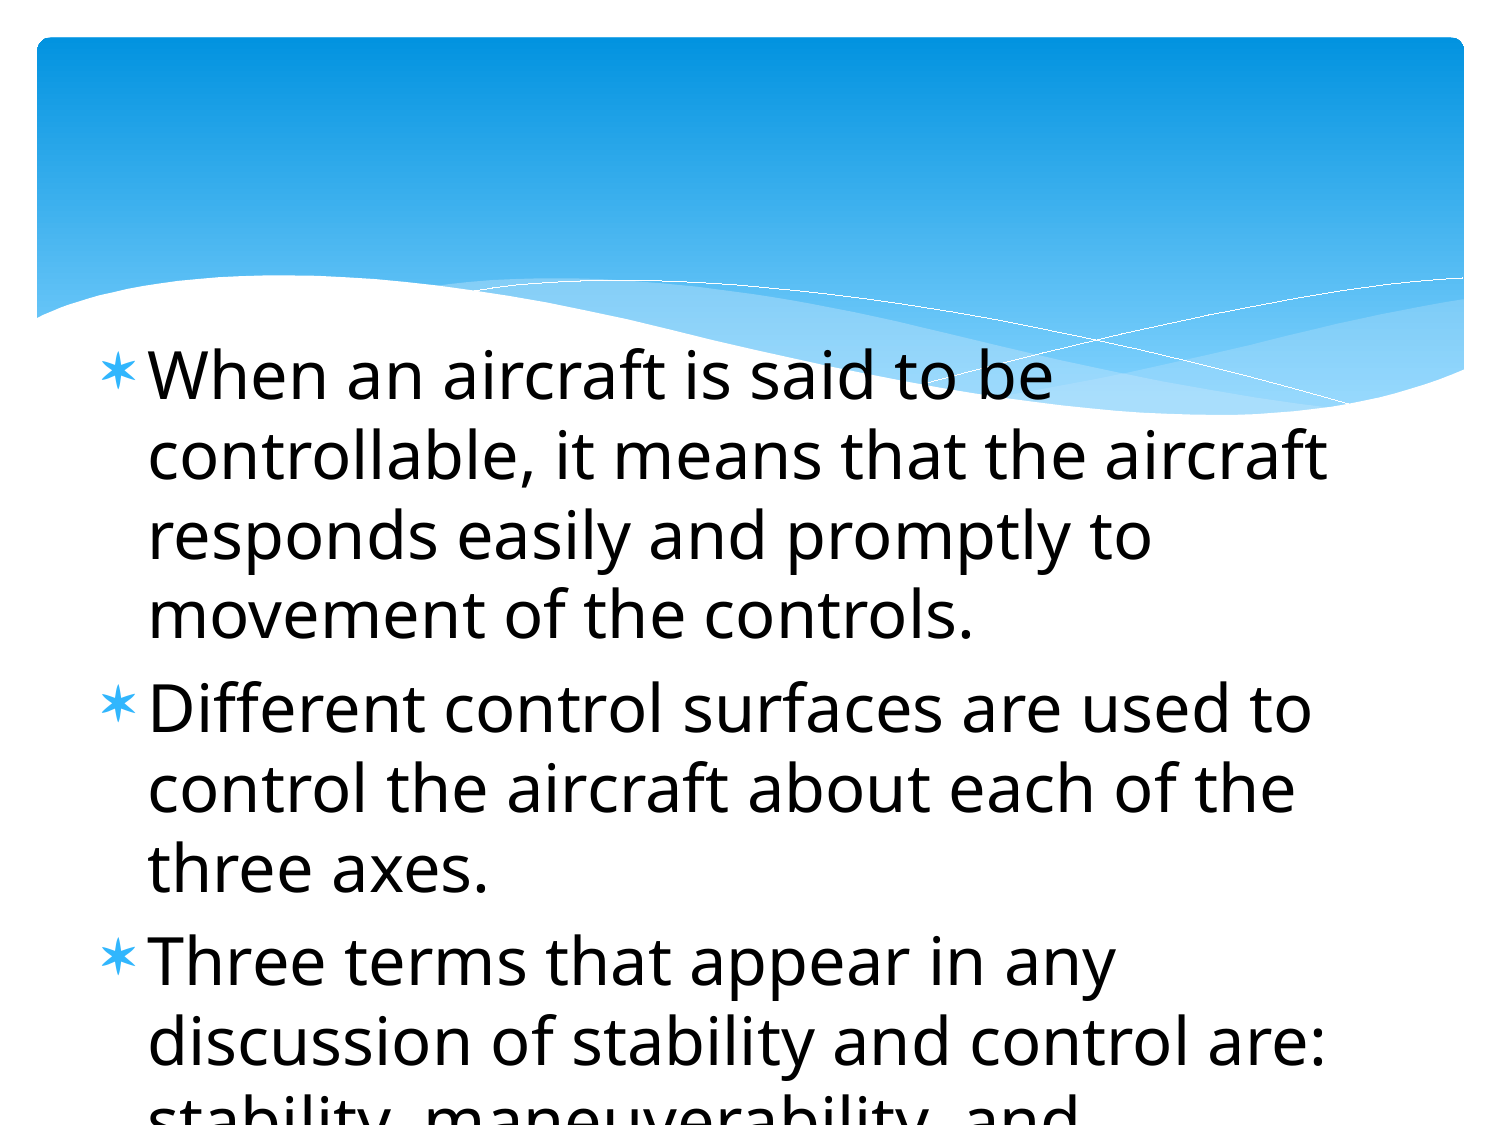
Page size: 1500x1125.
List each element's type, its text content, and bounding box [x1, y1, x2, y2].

list When an aircraft is said to be controllable, it means that the aircraft responds easily and promptly to movement of the controls. Different control surfaces are used to control the aircraft about each of the three axes. Three terms that appear in any discussion of stability and control are: stability, maneuverability, and controllability. [87, 324, 1475, 1038]
